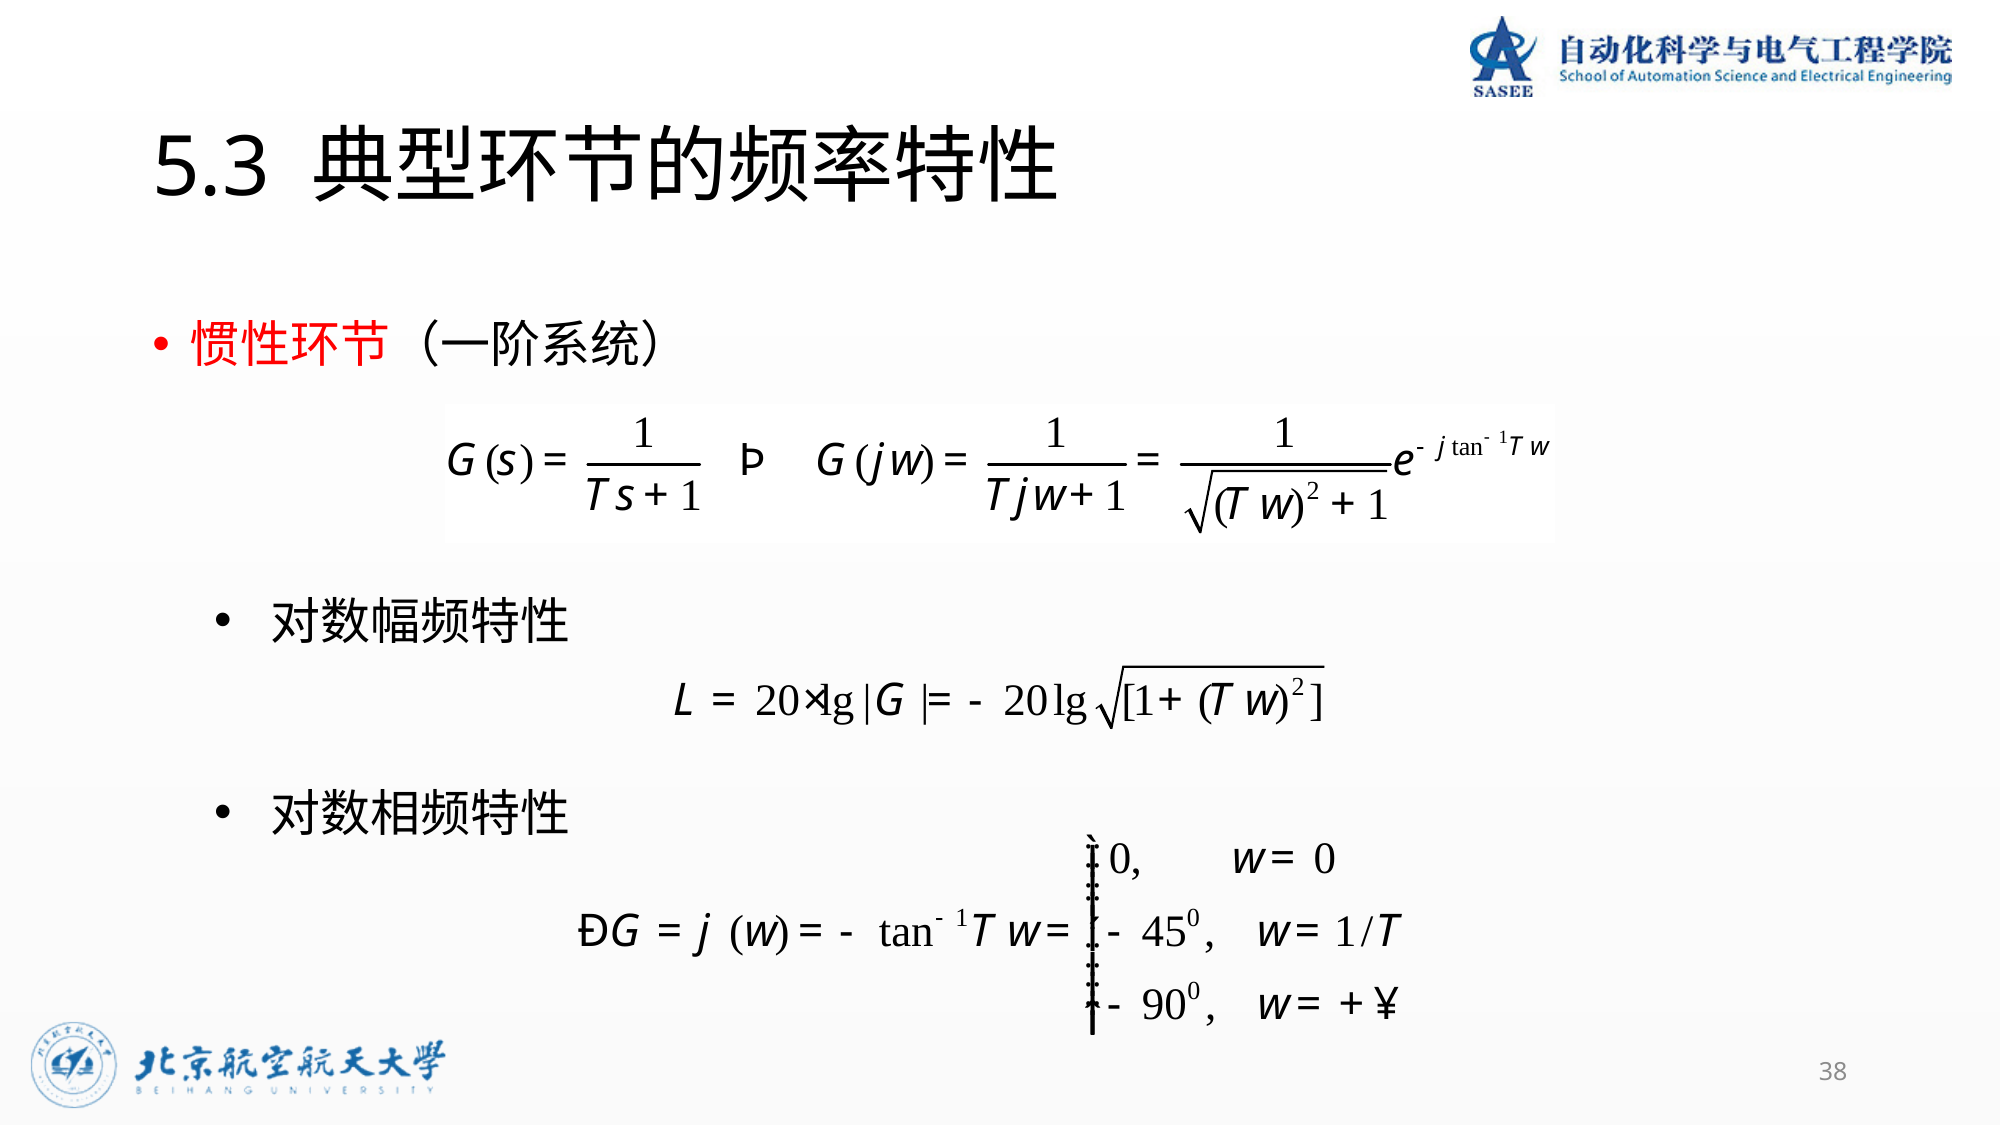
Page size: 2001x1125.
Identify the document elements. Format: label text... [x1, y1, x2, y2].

text_box 对数幅频特性 [199, 552, 762, 657]
title 5.3 典型环节的频率特性 [137, 59, 1863, 278]
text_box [444, 404, 1555, 543]
text_box 对数相频特性 [199, 743, 904, 849]
picture [1470, 16, 1952, 97]
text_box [572, 826, 1428, 1045]
list 惯性环节（一阶系统） [137, 311, 940, 418]
picture [17, 1008, 471, 1118]
slide_number 38 [1412, 1042, 1863, 1103]
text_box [668, 655, 1332, 738]
